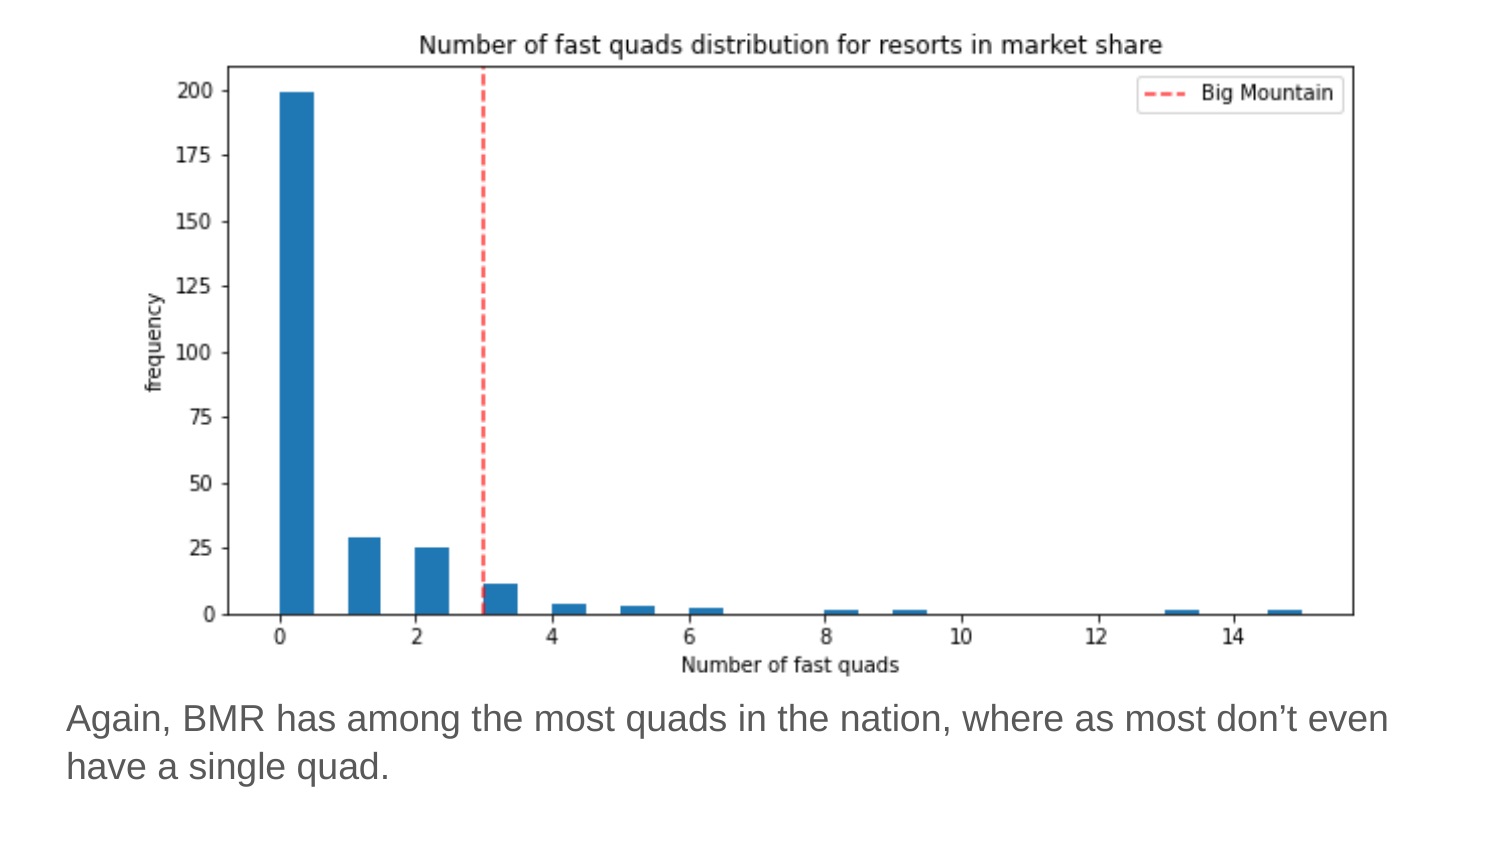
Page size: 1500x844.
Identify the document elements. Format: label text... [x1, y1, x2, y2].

picture [133, 20, 1367, 692]
list Again, BMR has among the most quads in the nation, where as most don’t even have a single quad. [51, 635, 1474, 844]
